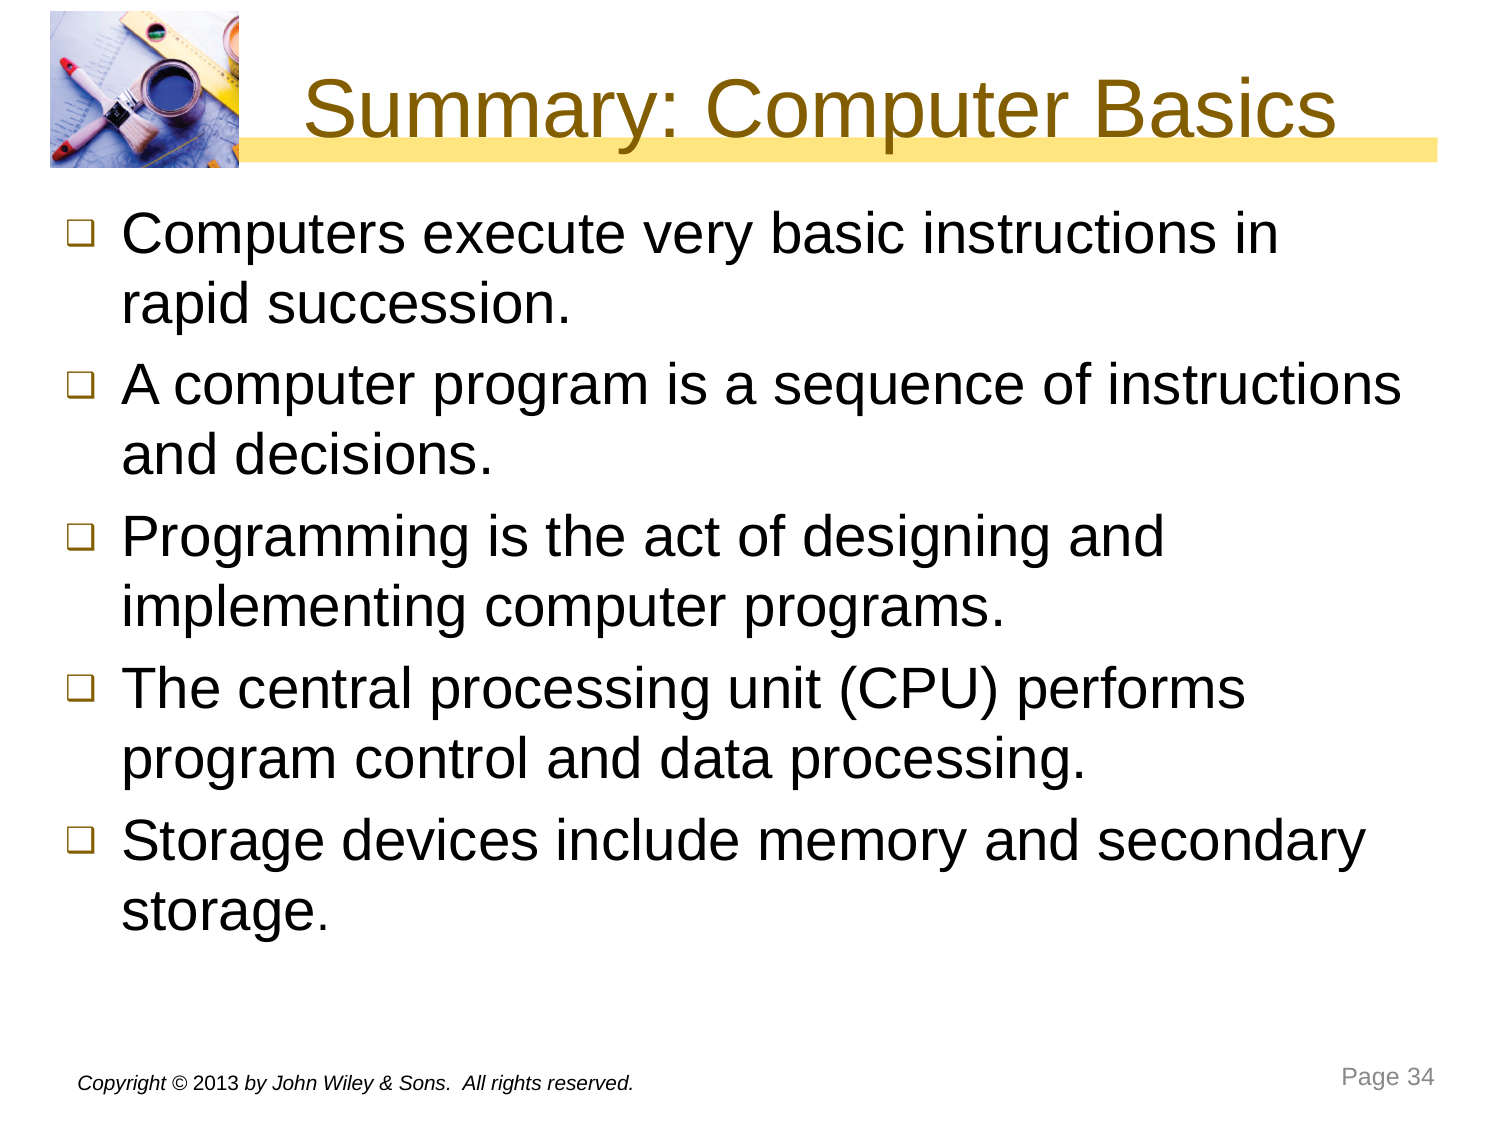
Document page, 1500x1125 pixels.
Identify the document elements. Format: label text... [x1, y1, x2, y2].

text_box Page ‹#› [1187, 1050, 1450, 1100]
list Computers execute very basic instructions in rapid succession. A computer program is a sequence of instructions and decisions. Programming is the act of designing and implementing computer programs. The central processing unit (CPU) performs program control and data processing. Storage devices include memory and secondary storage. [50, 187, 1438, 1025]
picture [50, 11, 239, 168]
text_box Copyright © 2013 by John Wiley & Sons. All rights reserved. [62, 1037, 725, 1104]
title Summary: Computer Basics [287, 45, 1450, 163]
